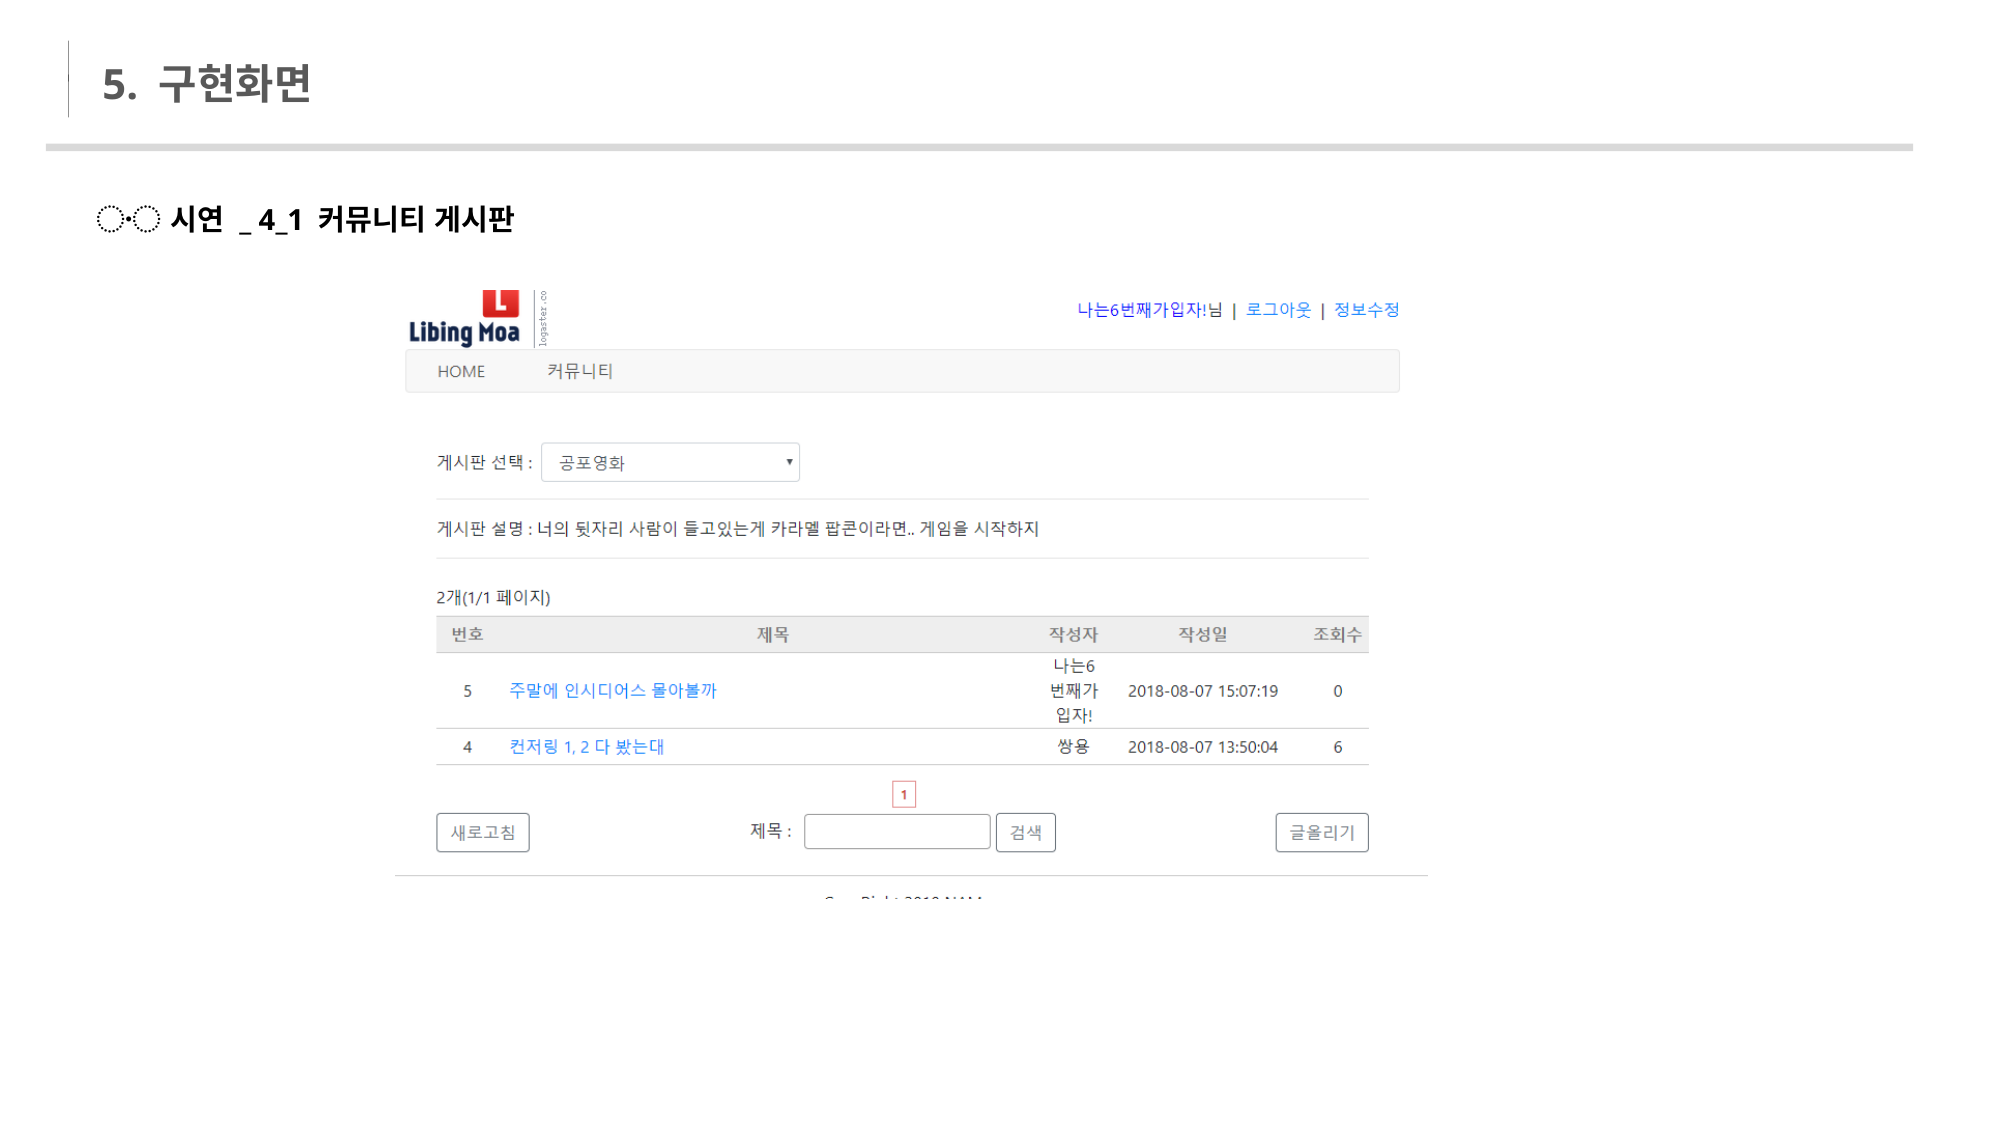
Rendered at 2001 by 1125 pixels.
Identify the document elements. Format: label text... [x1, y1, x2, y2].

text_box 〮 시연 _ 4_1 커뮤니티 게시판 [66, 175, 1465, 244]
text_box [45, 143, 1914, 152]
picture [395, 290, 1428, 899]
text_box 5. 구현화면 [101, 21, 689, 143]
